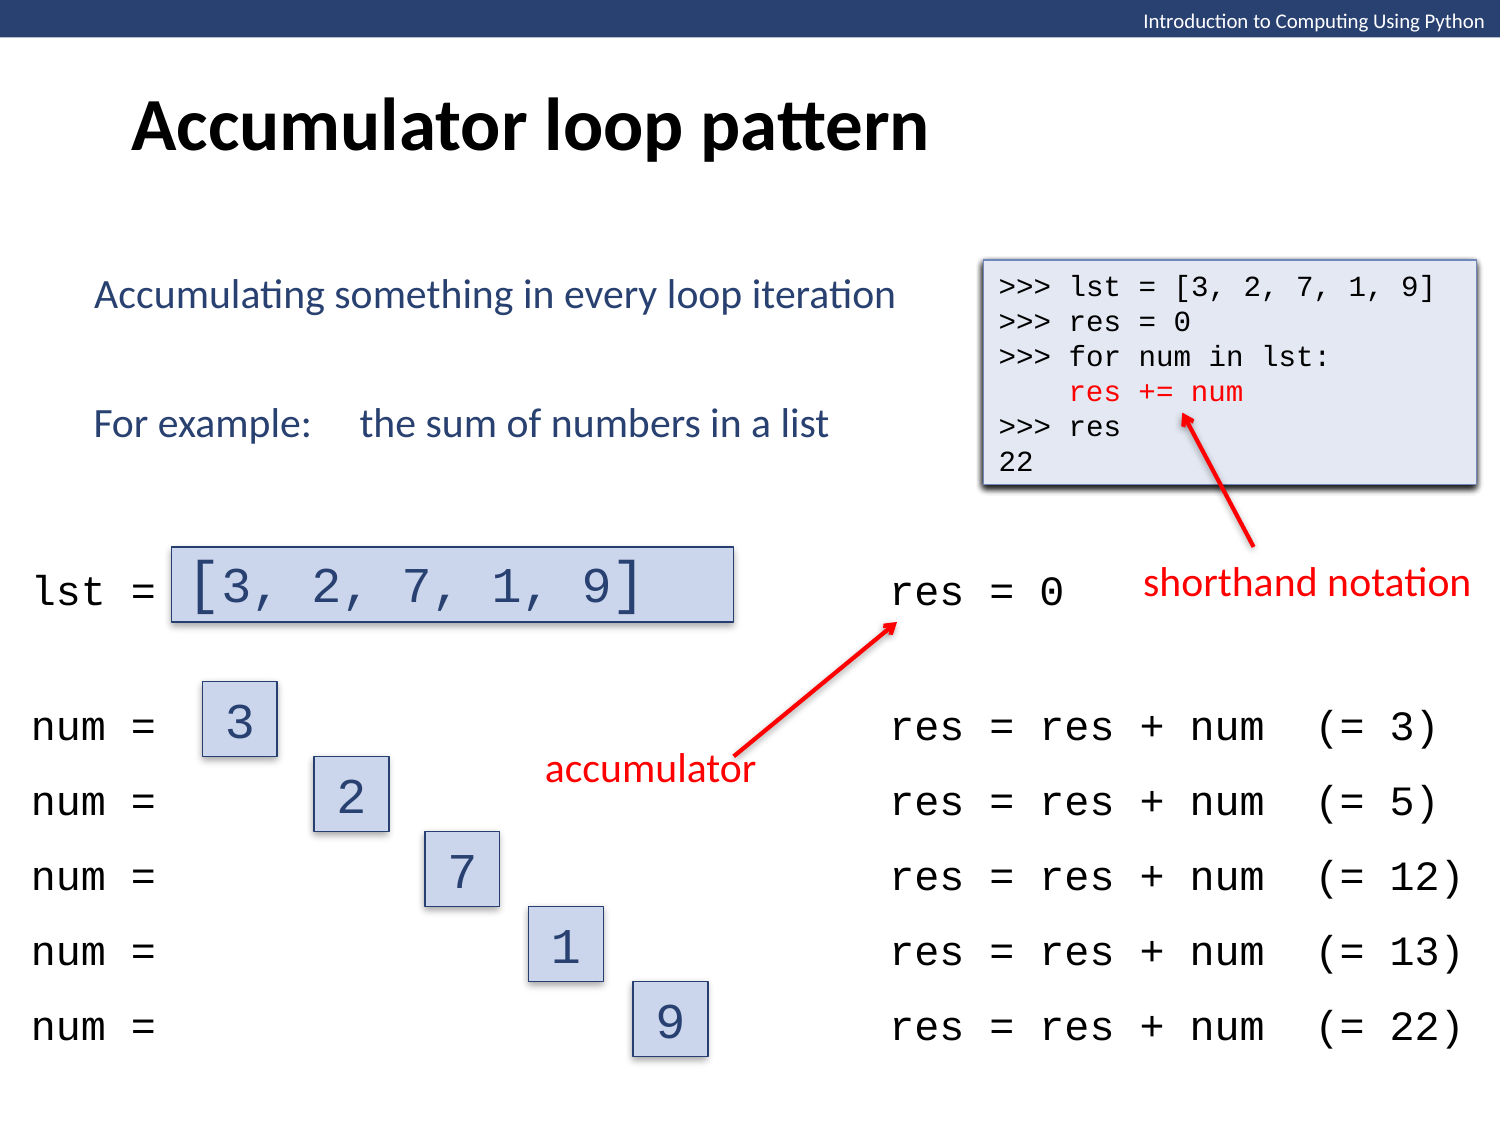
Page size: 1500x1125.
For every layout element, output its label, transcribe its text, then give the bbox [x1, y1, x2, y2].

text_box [733, 621, 898, 757]
text_box 3 [202, 681, 278, 757]
text_box [0, 0, 116, 38]
text_box num = [15, 691, 172, 756]
text_box >>> lst = [3, 2, 7, 1, 9] >>> res = 0 >>> for num in lst: res += num >>> res 22 [983, 259, 1477, 485]
text_box res = res + num (= 12) [874, 841, 1500, 906]
text_box 9 [632, 981, 709, 1057]
text_box res = res + num (= 5) [874, 766, 1500, 831]
text_box 7 [424, 831, 500, 907]
text_box For example: the sum of numbers in a list [78, 387, 921, 453]
text_box Accumulating something in every loop iteration [79, 259, 978, 324]
text_box num = [15, 766, 172, 831]
text_box res = res + num (= 22) [874, 991, 1500, 1056]
text_box [3, 2, 7, 1, 9] [171, 546, 734, 623]
text_box num = [15, 841, 172, 906]
text_box lst = [15, 556, 166, 622]
text_box 2 [313, 756, 390, 832]
text_box shorthand notation [1128, 547, 1487, 613]
text_box res = 0 [874, 556, 1208, 622]
text_box res = res + num (= 13) [874, 916, 1500, 981]
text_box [1150, 443, 1286, 516]
text_box accumulator [529, 733, 772, 799]
text_box 1 [528, 906, 604, 982]
text_box num = [15, 991, 172, 1056]
text_box Introduction to Computing Using Python [1392, 0, 1500, 40]
text_box Accumulator loop pattern [116, 0, 1392, 242]
text_box res = res + num (= 3) [902, 691, 1500, 756]
text_box num = [15, 916, 172, 981]
